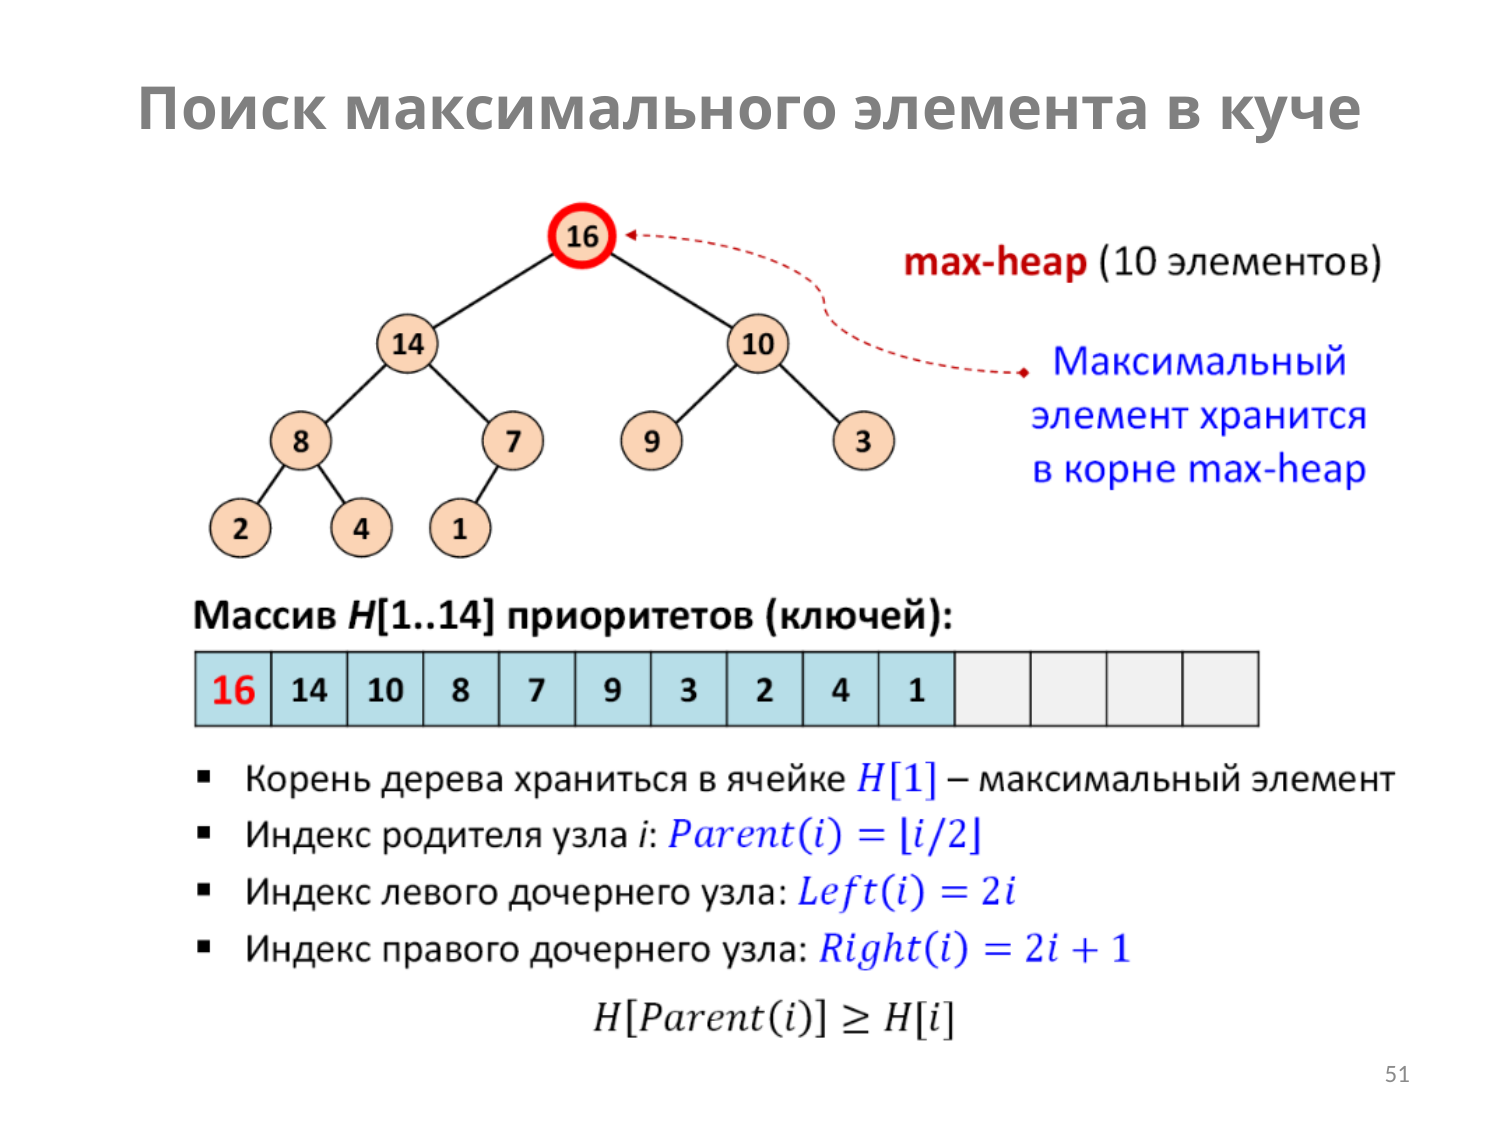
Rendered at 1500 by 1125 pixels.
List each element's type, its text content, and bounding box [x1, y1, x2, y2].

slide_number 51 [1074, 1057, 1425, 1103]
text_box Поиск максимального элемента в куче [50, 62, 1450, 150]
picture [149, 199, 1426, 1049]
